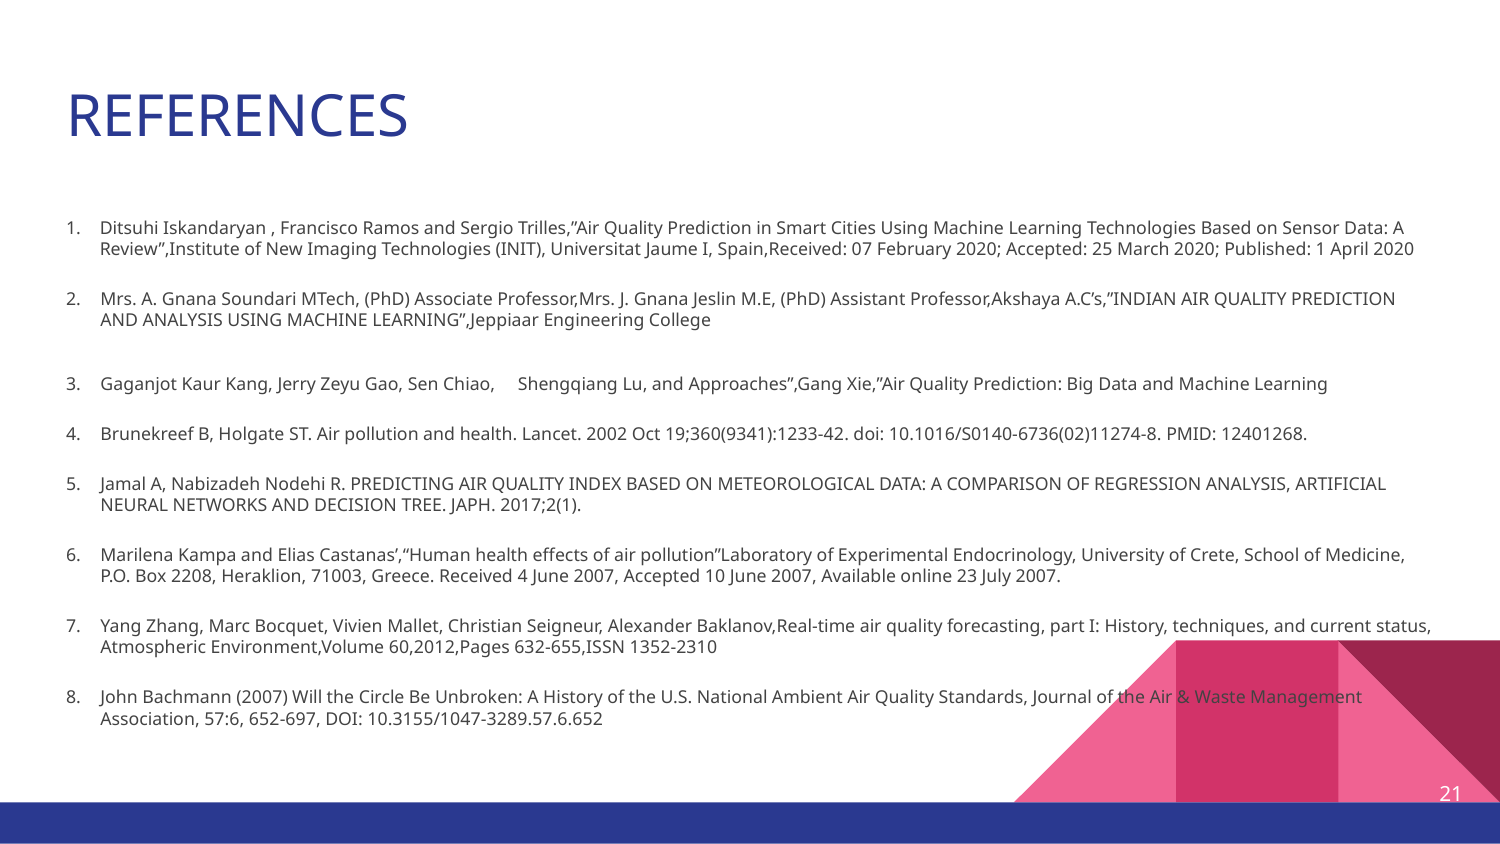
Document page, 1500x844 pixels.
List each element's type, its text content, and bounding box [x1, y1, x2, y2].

list Ditsuhi Iskandaryan , Francisco Ramos and Sergio Trilles,”Air Quality Prediction in Smart Cities Using Machine Learning Technologies Based on Sensor Data: A Review”,Institute of New Imaging Technologies (INIT), Universitat Jaume I, Spain,Received: 07 February 2020; Accepted: 25 March 2020; Published: 1 April 2020 Mrs. A. Gnana Soundari MTech, (PhD) Associate Professor,Mrs. J. Gnana Jeslin M.E, (PhD) Assistant Professor,Akshaya A.C’s,”INDIAN AIR QUALITY PREDICTION AND ANALYSIS USING MACHINE LEARNING”,Jeppiaar Engineering College Gaganjot Kaur Kang, Jerry Zeyu Gao, Sen Chiao, Shengqiang Lu, and Approaches”,Gang Xie,”Air Quality Prediction: Big Data and Machine Learning Brunekreef B, Holgate ST. Air pollution and health. Lancet. 2002 Oct 19;360(9341):1233-42. doi: 10.1016/S0140-6736(02)11274-8. PMID: 12401268. Jamal A, Nabizadeh Nodehi R. PREDICTING AIR QUALITY INDEX BASED ON METEOROLOGICAL DATA: A COMPARISON OF REGRESSION ANALYSIS, ARTIFICIAL NEURAL NETWORKS AND DECISION TREE. JAPH. 2017;2(1). Marilena Kampa and Elias Castanas’,“Human health effects of air pollution”Laboratory of Experimental Endocrinology, University of Crete, School of Medicine, P.O. Box 2208, Heraklion, 71003, Greece. Received 4 June 2007, Accepted 10 June 2007, Available online 23 July 2007. Yang Zhang, Marc Bocquet, Vivien Mallet, Christian Seigneur, Alexander Baklanov,Real-time air quality forecasting, part I: History, techniques, and current status, Atmospheric Environment,Volume 60,2012,Pages 632-655,ISSN 1352-2310 John Bachmann (2007) Will the Circle Be Unbroken: A History of the U.S. National Ambient Air Quality Standards, Journal of the Air & Waste Management Association, 57:6, 652-697, DOI: 10.3155/1047-3289.57.6.652 [51, 201, 1449, 750]
title REFERENCES [51, 63, 1449, 164]
slide_number 21 [1387, 762, 1478, 828]
